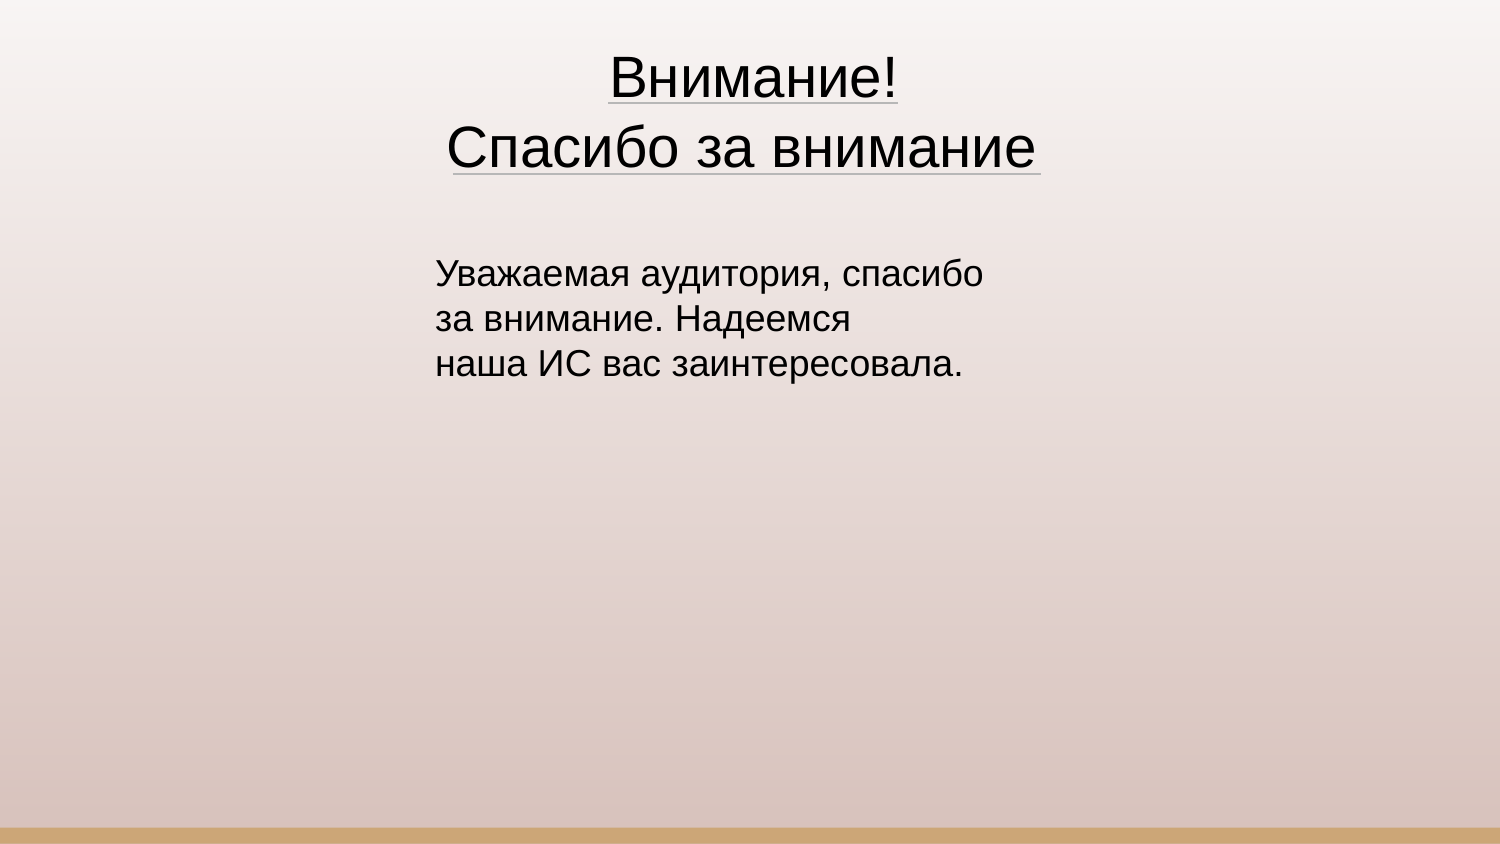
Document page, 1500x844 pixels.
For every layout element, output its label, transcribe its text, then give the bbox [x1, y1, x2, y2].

text_box Уважаемая аудитория, спасибо за внимание. Надеемся наша ИС вас заинтересовала. [420, 234, 1326, 494]
title Внимание! Спасибо за внимание [431, 4, 1069, 195]
text_box [848, 839, 1289, 844]
